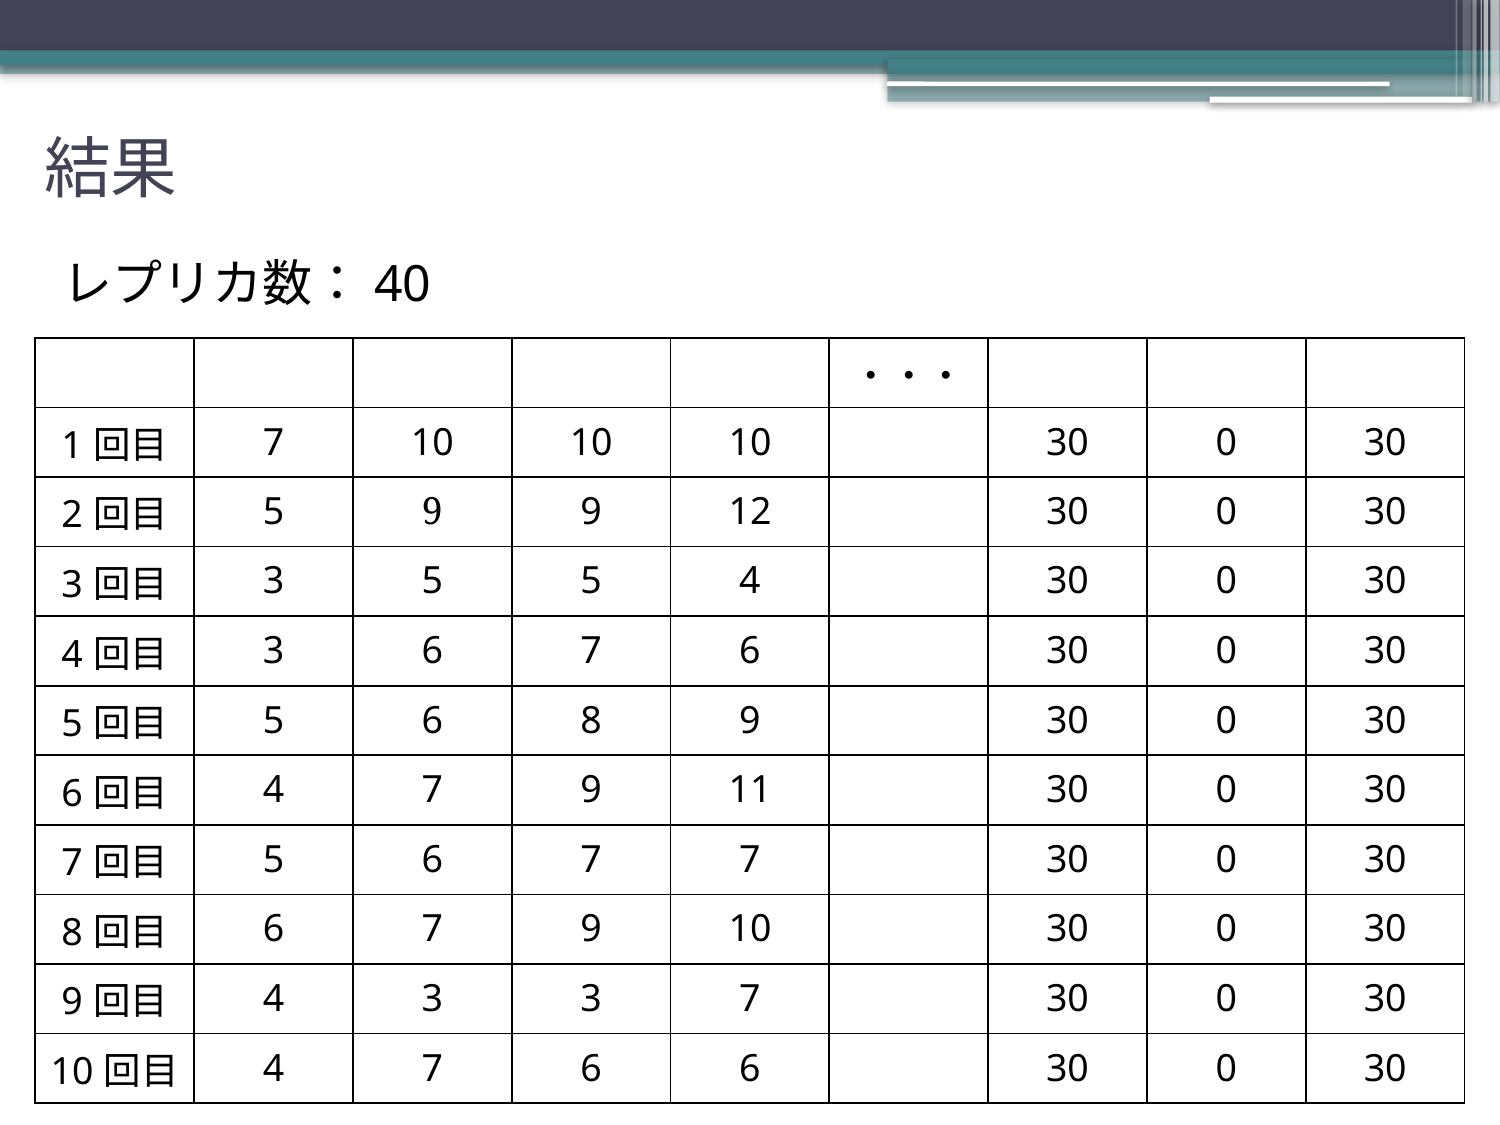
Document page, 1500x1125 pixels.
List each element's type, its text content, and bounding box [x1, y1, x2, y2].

title 結果 [29, 78, 1380, 243]
list レプリカ数：40 [29, 243, 1471, 1125]
